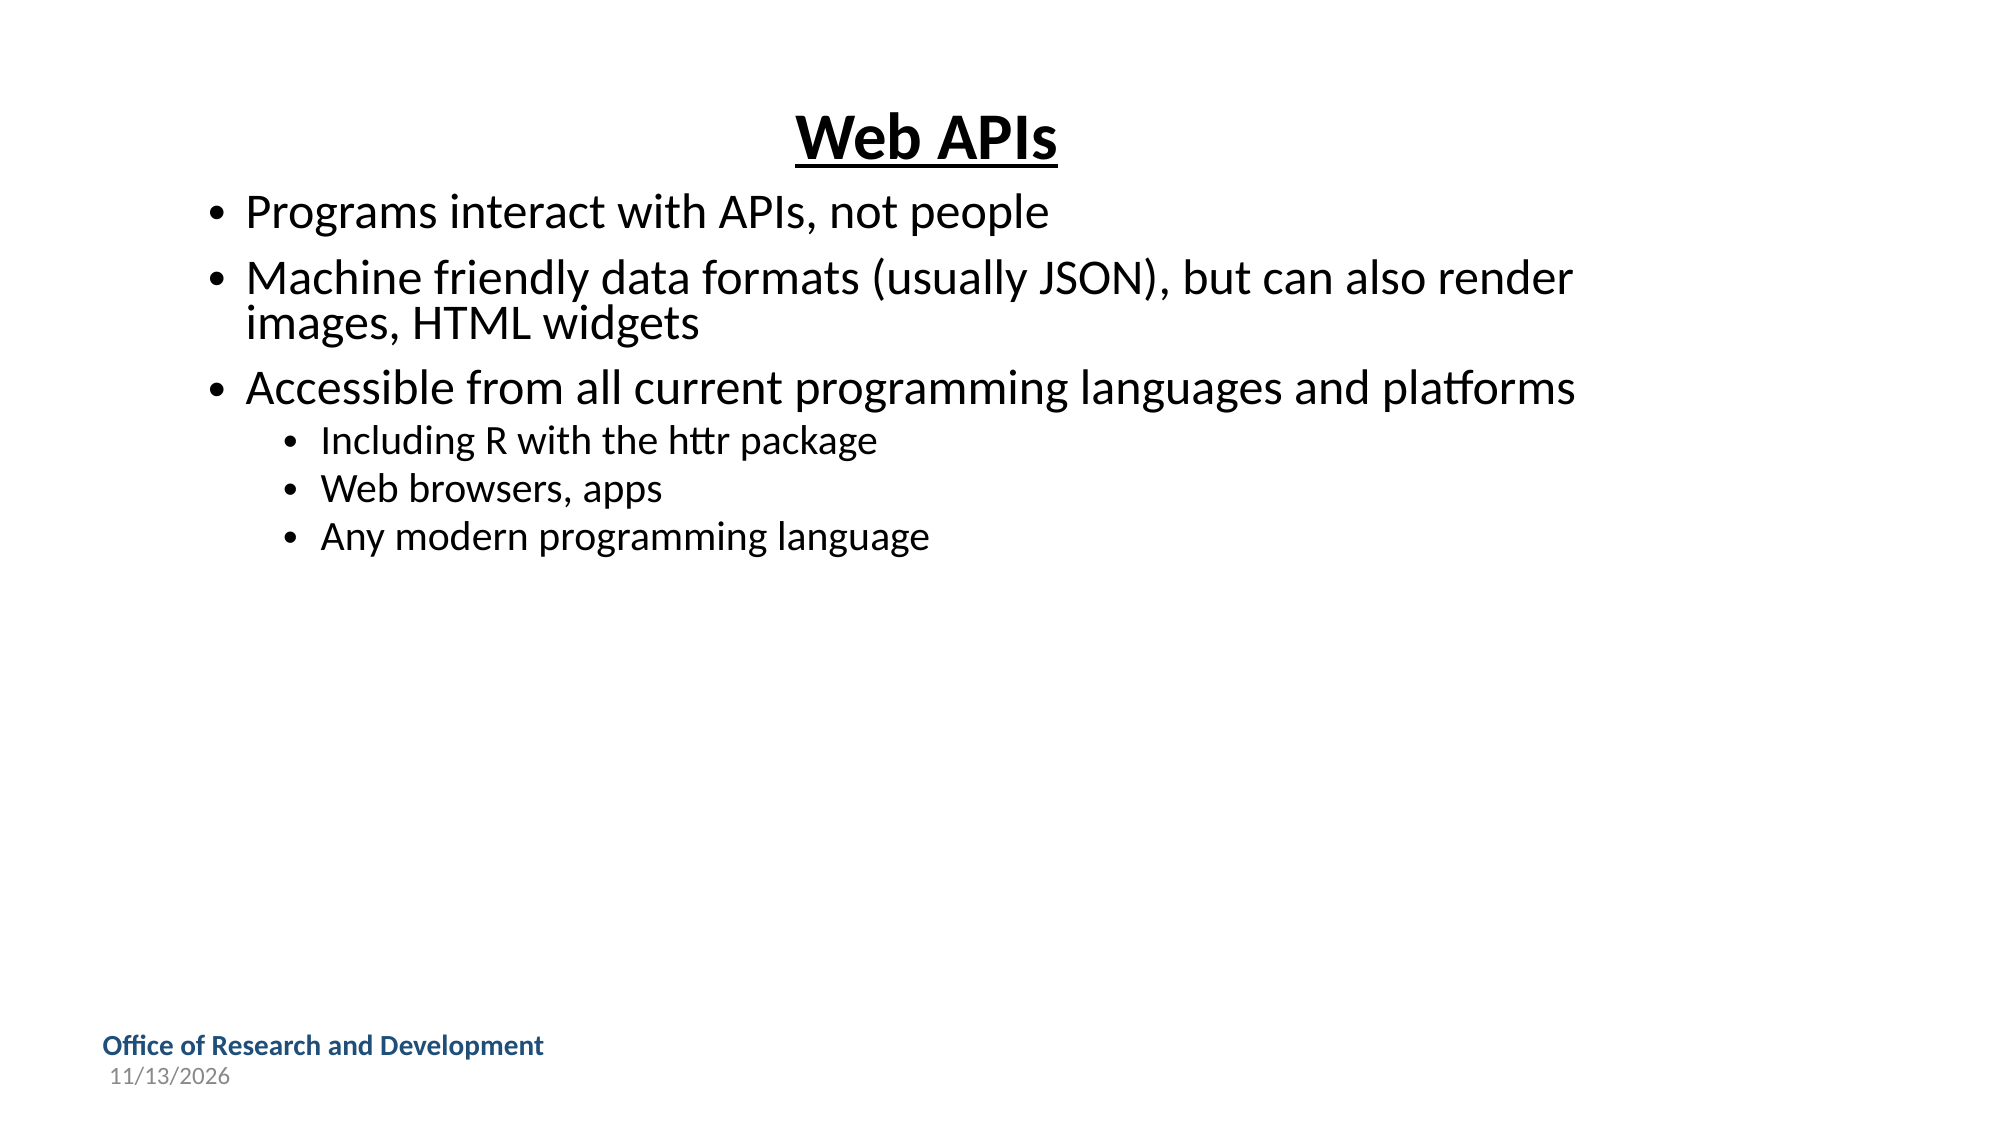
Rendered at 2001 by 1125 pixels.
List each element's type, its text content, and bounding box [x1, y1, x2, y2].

list Web APIs Programs interact with APIs, not people Machine friendly data formats (usually JSON), but can also render images, HTML widgets Accessible from all current programming languages and platforms Including R with the httr package Web browsers, apps Any modern programming language [193, 103, 1660, 1013]
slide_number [94, 1057, 255, 1092]
